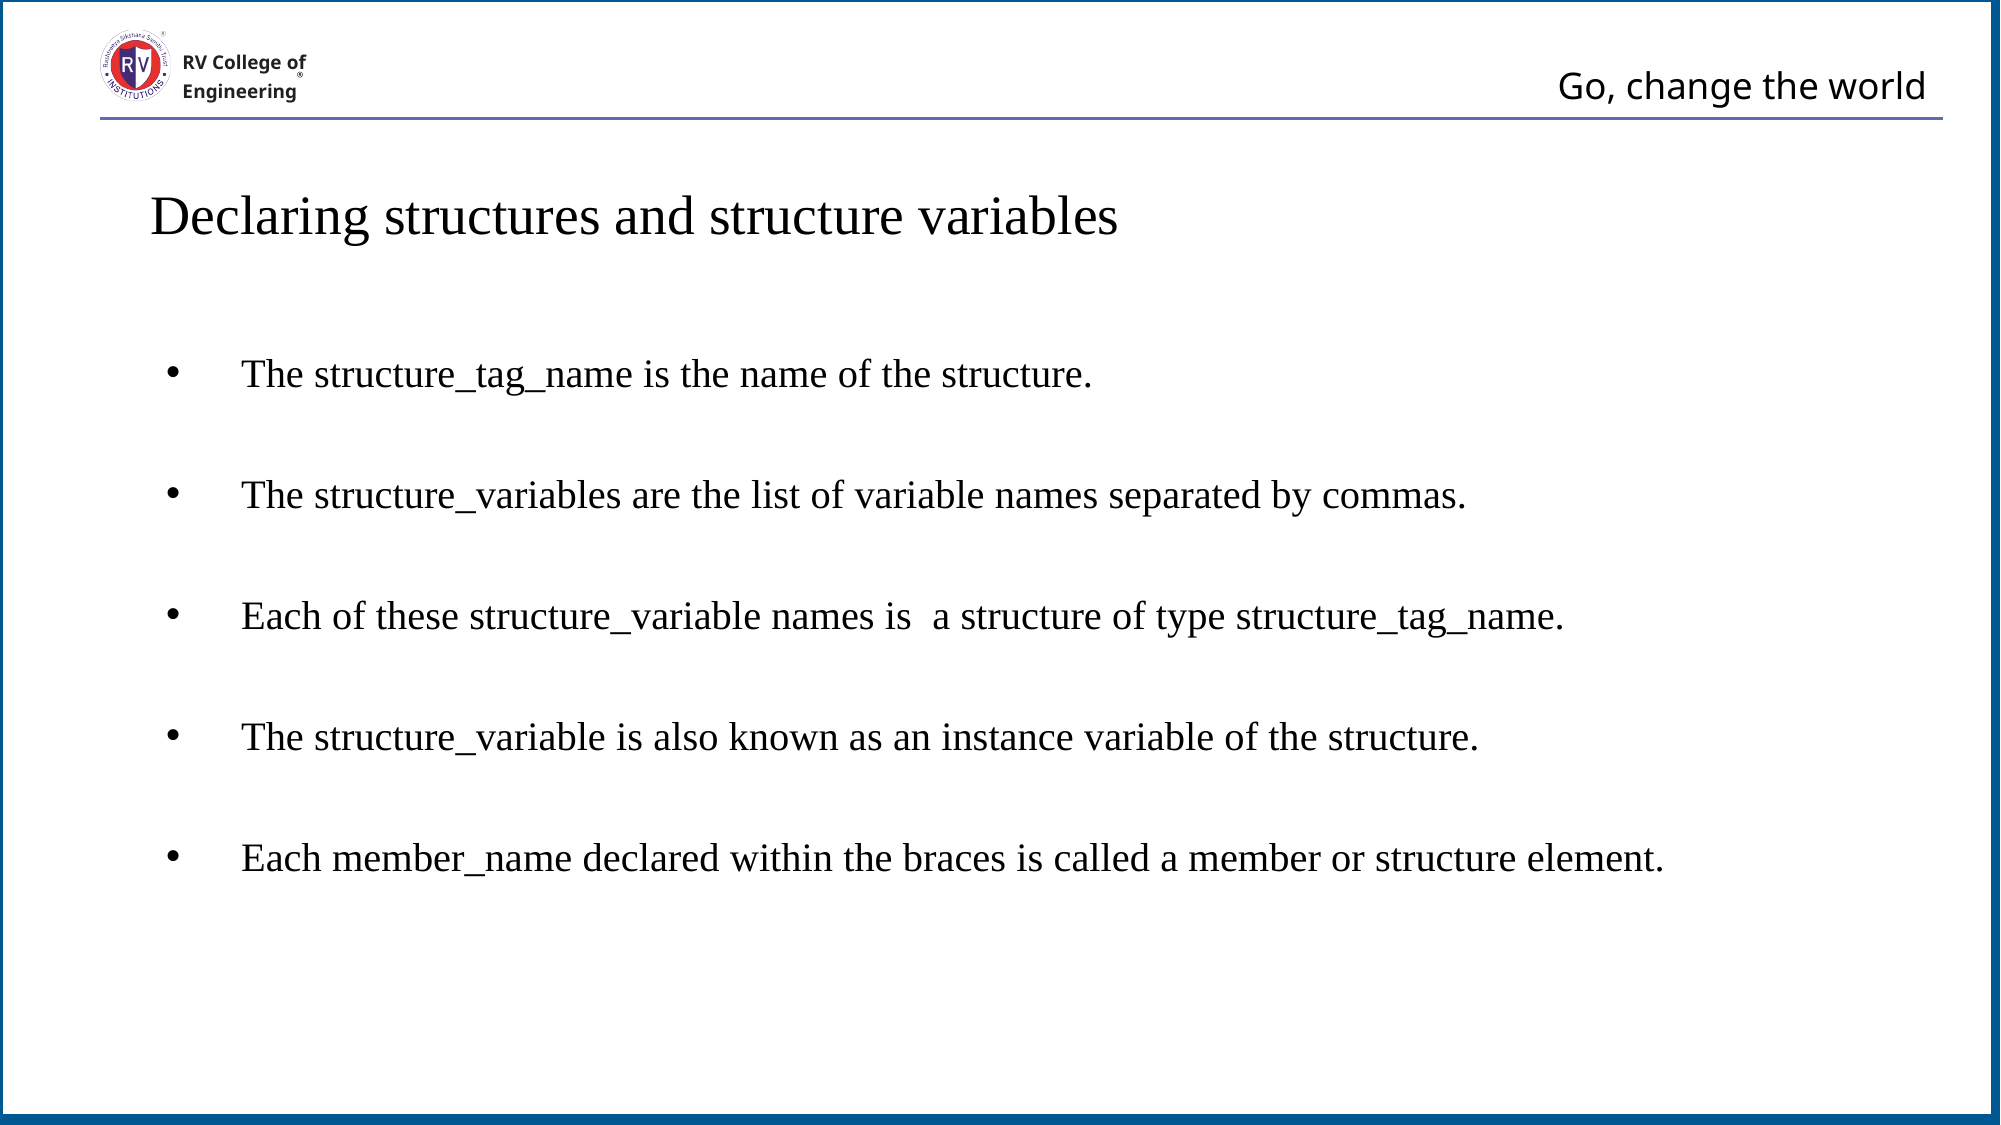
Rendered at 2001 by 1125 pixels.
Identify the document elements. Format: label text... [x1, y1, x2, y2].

text_box [100, 29, 171, 101]
title Go, change the world [1538, 40, 1943, 135]
text_box RV College of Engineering [181, 44, 318, 102]
text_box Declaring structures and structure variables [135, 138, 1440, 254]
text_box The structure_tag_name is the name of the structure. The structure_variables are the list of variable names separated by commas. Each of these structure_variable names is a structure of type structure_tag_name. The structure_variable is also known as an instance variable of the structure. Each member_name declared within the braces is called a member or structure element. [151, 266, 1880, 888]
text_box [0, 0, 1998, 1121]
